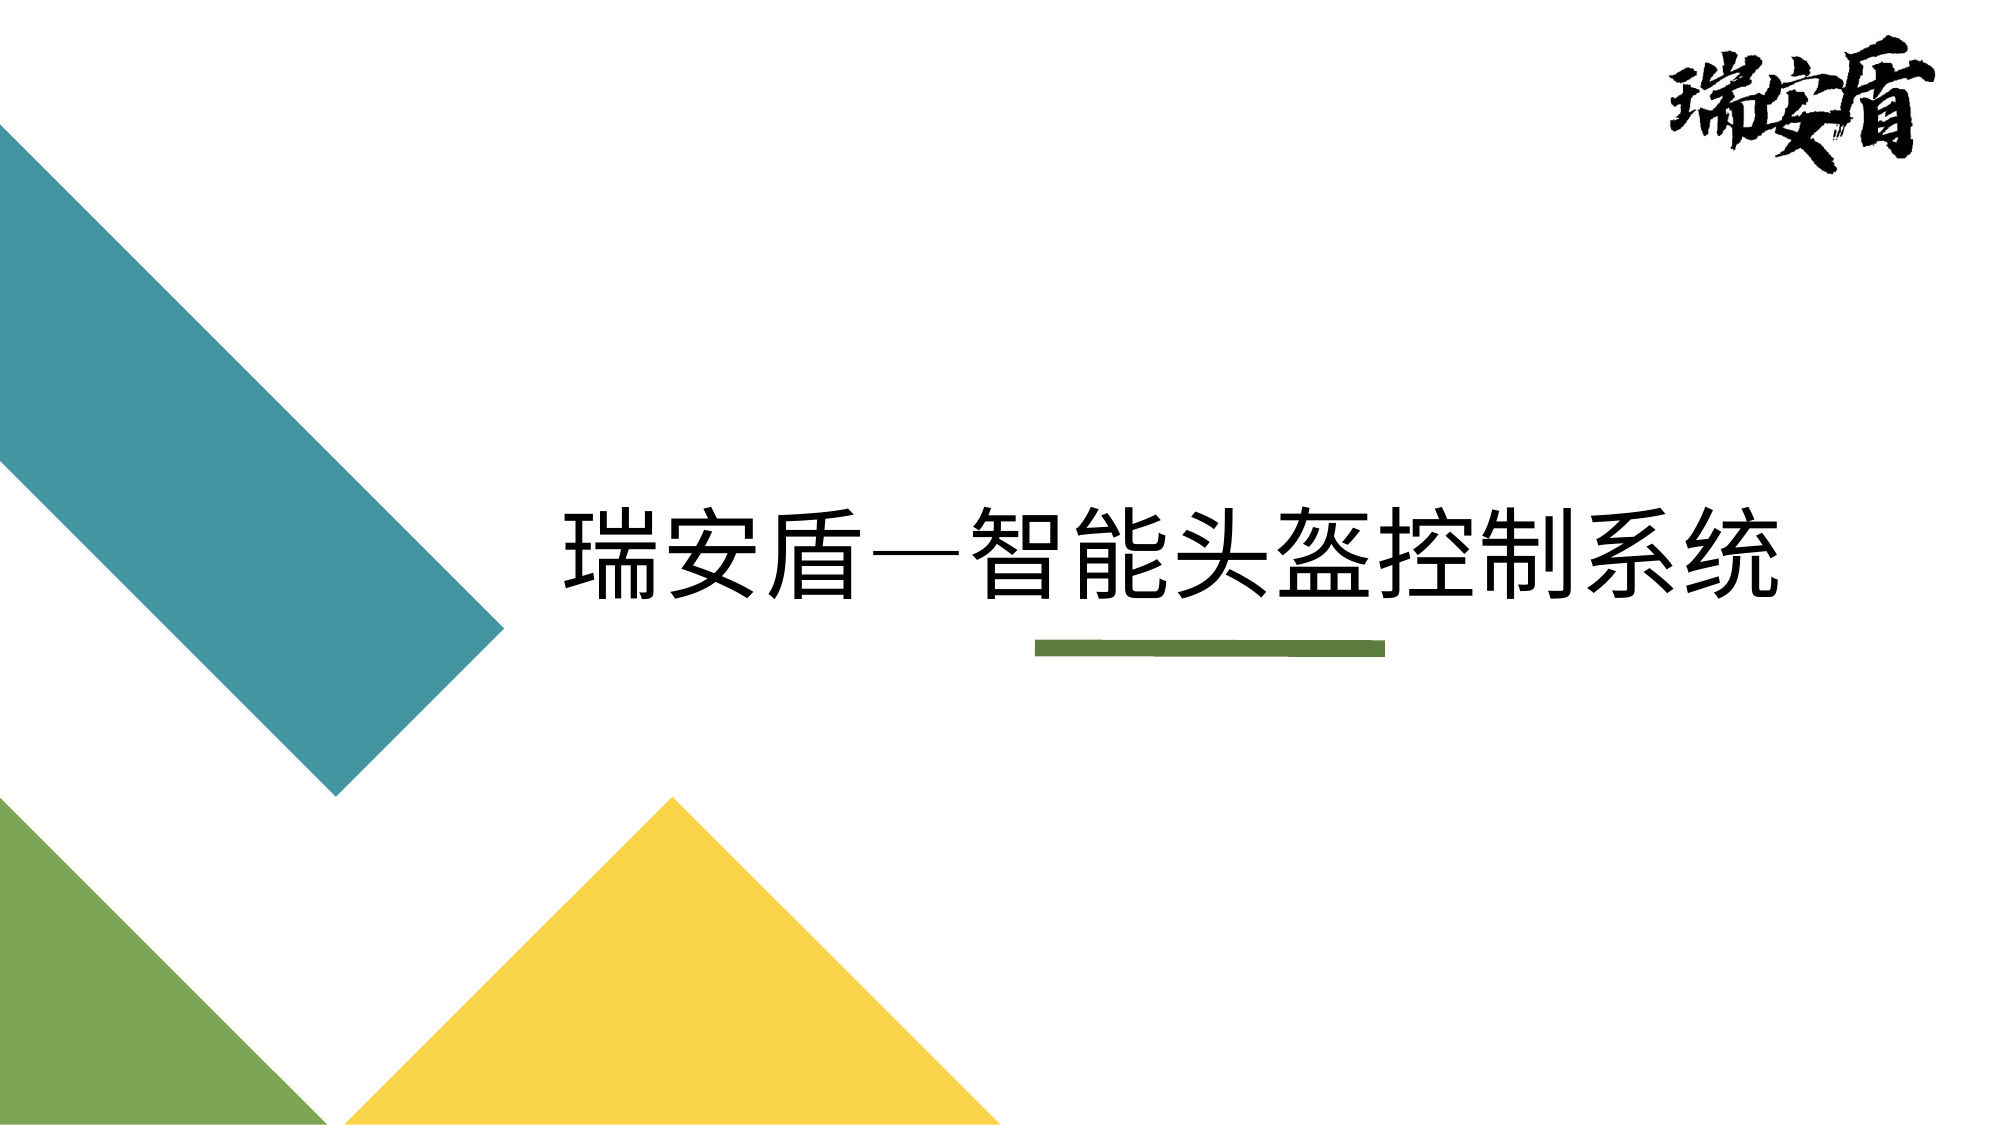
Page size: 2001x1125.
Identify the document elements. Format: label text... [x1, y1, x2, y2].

title 瑞安盾—智能头盔控制系统 [560, 396, 1815, 611]
picture [1640, 17, 1959, 198]
